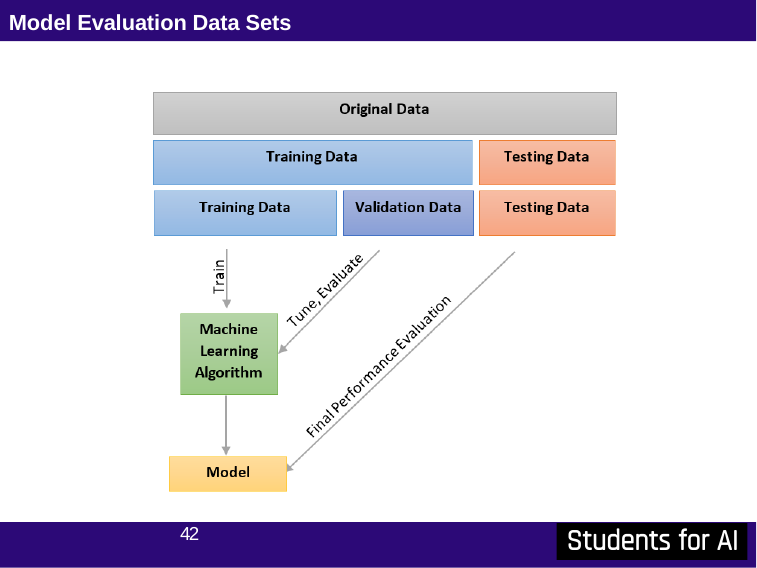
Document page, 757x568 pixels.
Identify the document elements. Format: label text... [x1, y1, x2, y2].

picture [105, 76, 651, 506]
picture [556, 523, 748, 560]
slide_number 42 [25, 527, 200, 545]
title Model Evaluation Data Sets [8, 8, 748, 30]
